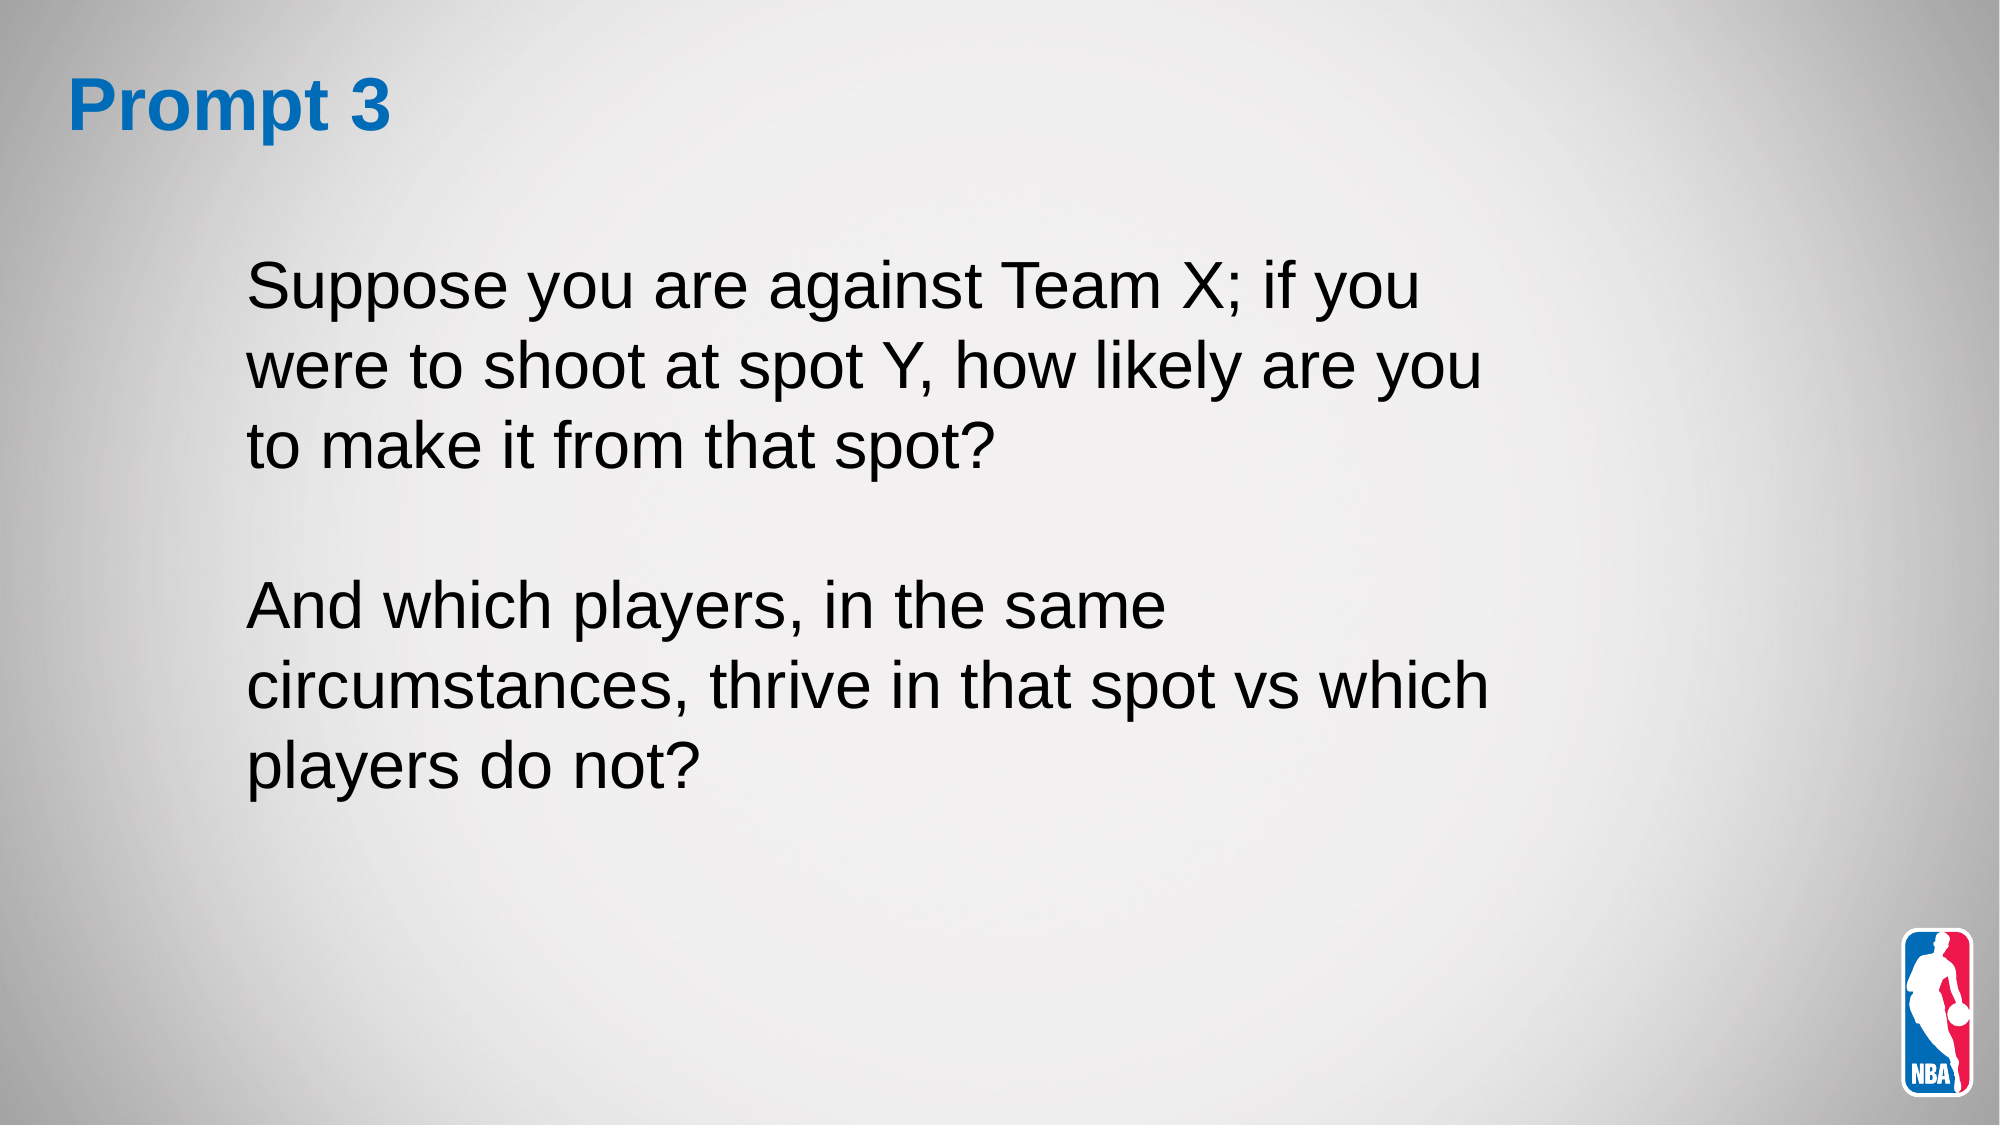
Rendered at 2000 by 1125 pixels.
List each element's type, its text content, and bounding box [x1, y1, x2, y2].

title Prompt 3 [37, 37, 1963, 150]
text_box Suppose you are against Team X; if you were to shoot at spot Y, how likely are you to make it from that spot? And which players, in the same circumstances, thrive in that spot vs which players do not? [231, 234, 1560, 809]
picture [0, 0, 2000, 1125]
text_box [1901, 927, 1974, 1098]
text_box [30, 68, 1854, 173]
